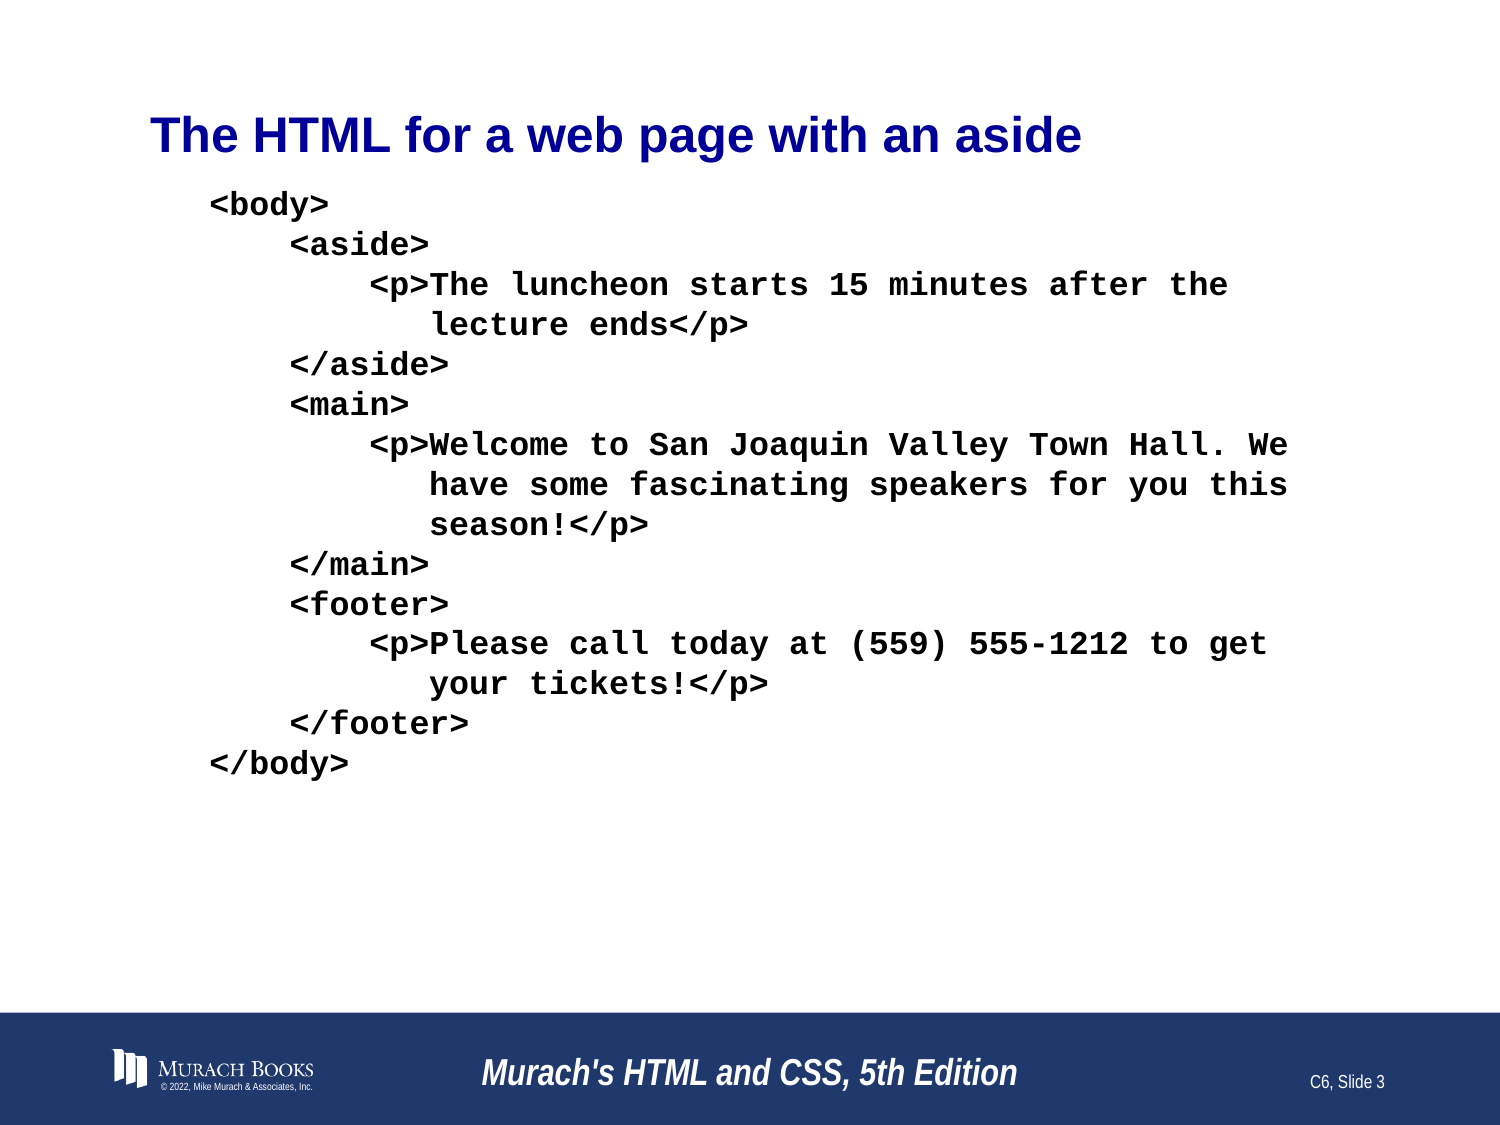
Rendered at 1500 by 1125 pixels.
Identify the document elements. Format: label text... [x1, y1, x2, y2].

slide_number C6, Slide 3 [1087, 1025, 1400, 1100]
title The HTML for a web page with an aside [150, 102, 1350, 164]
list <body> <aside> <p>The luncheon starts 15 minutes after the lecture ends</p> </aside> <main> <p>Welcome to San Joaquin Valley Town Hall. We have some fascinating speakers for you this season!</p> </main> <footer> <p>Please call today at (559) 555-1212 to get your tickets!</p> </footer> </body> [137, 174, 1350, 975]
footer © 2022, Mike Murach & Associates, Inc. [12, 1025, 463, 1100]
slide_number Murach's HTML and CSS, 5th Edition [463, 1025, 1050, 1100]
